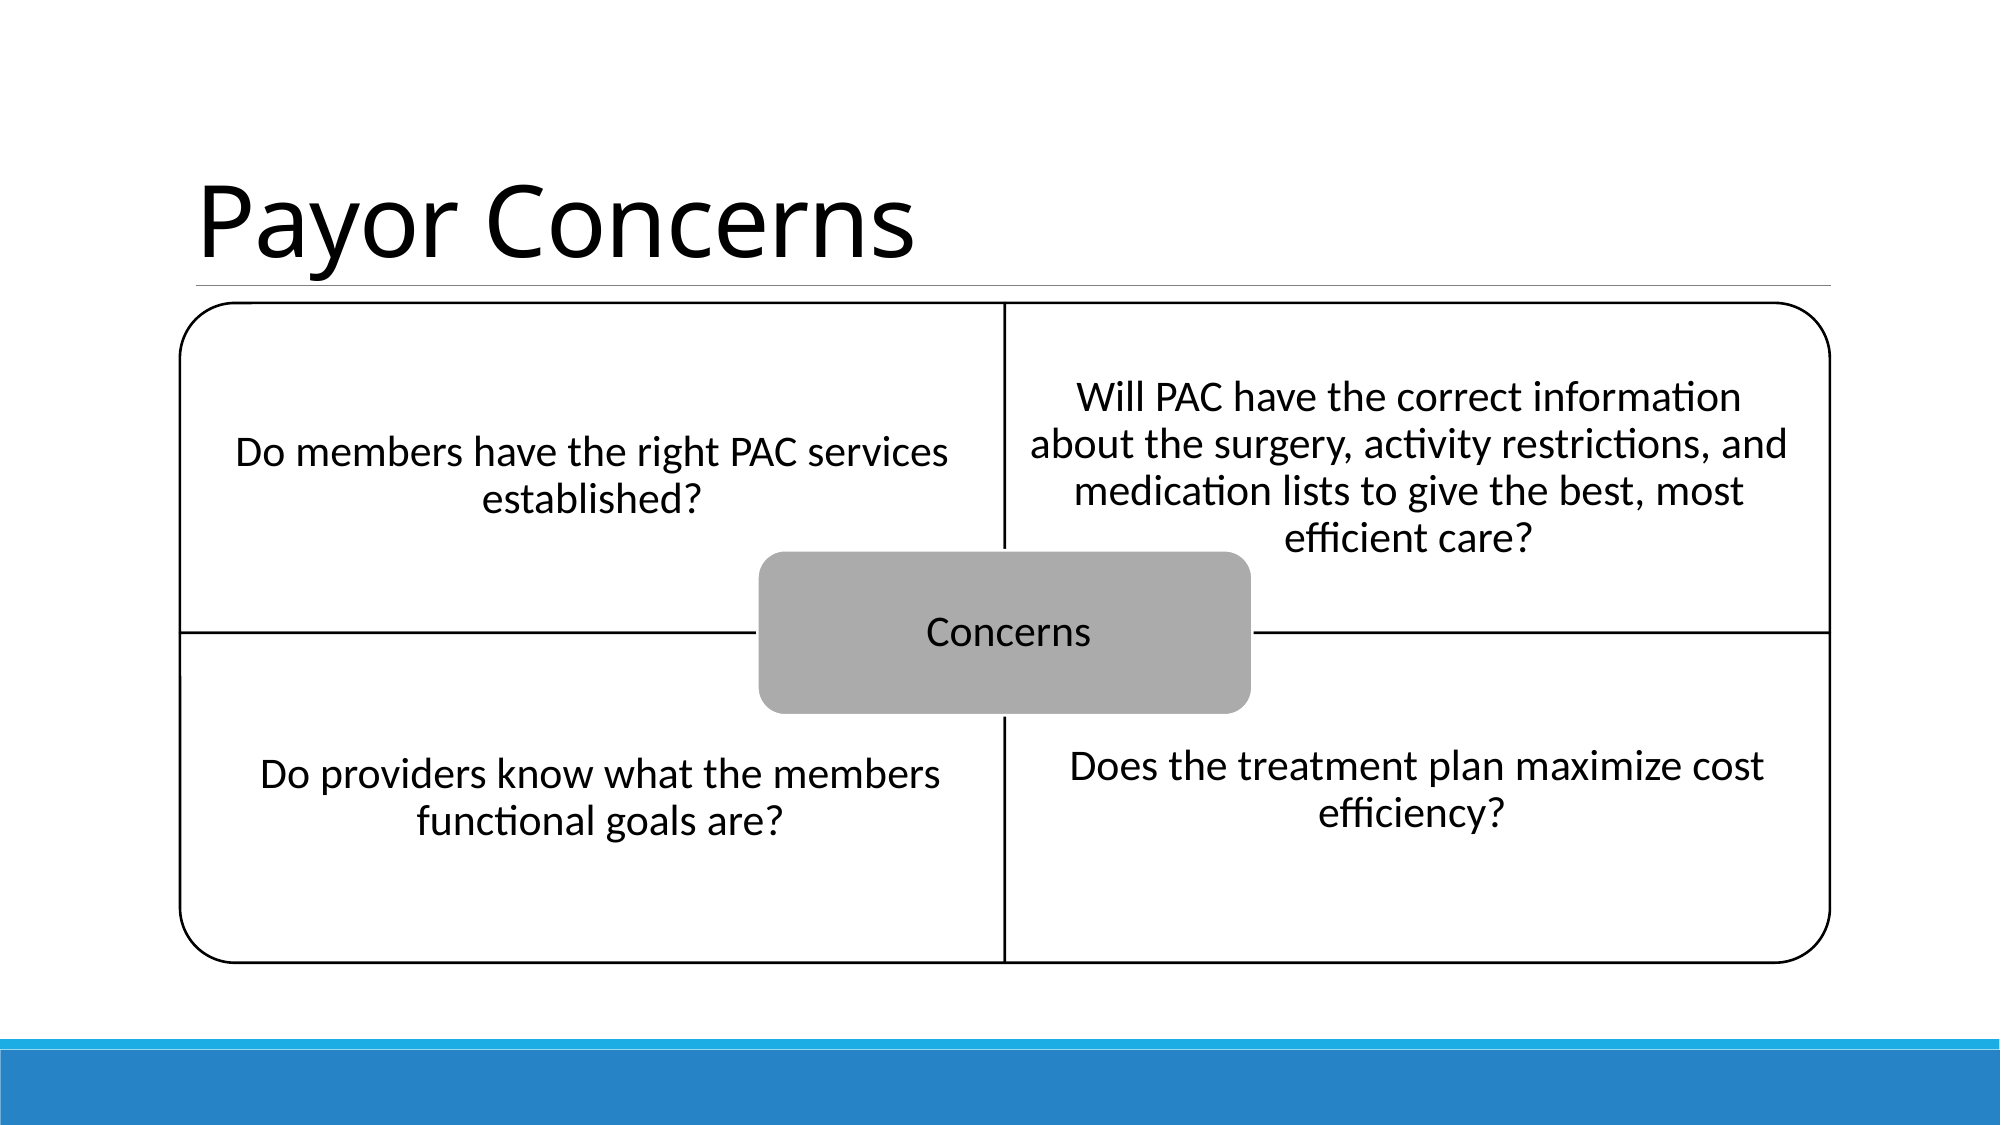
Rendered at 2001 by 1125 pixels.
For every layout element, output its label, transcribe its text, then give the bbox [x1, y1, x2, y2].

title Payor Concerns [180, 47, 1830, 285]
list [179, 302, 1831, 964]
